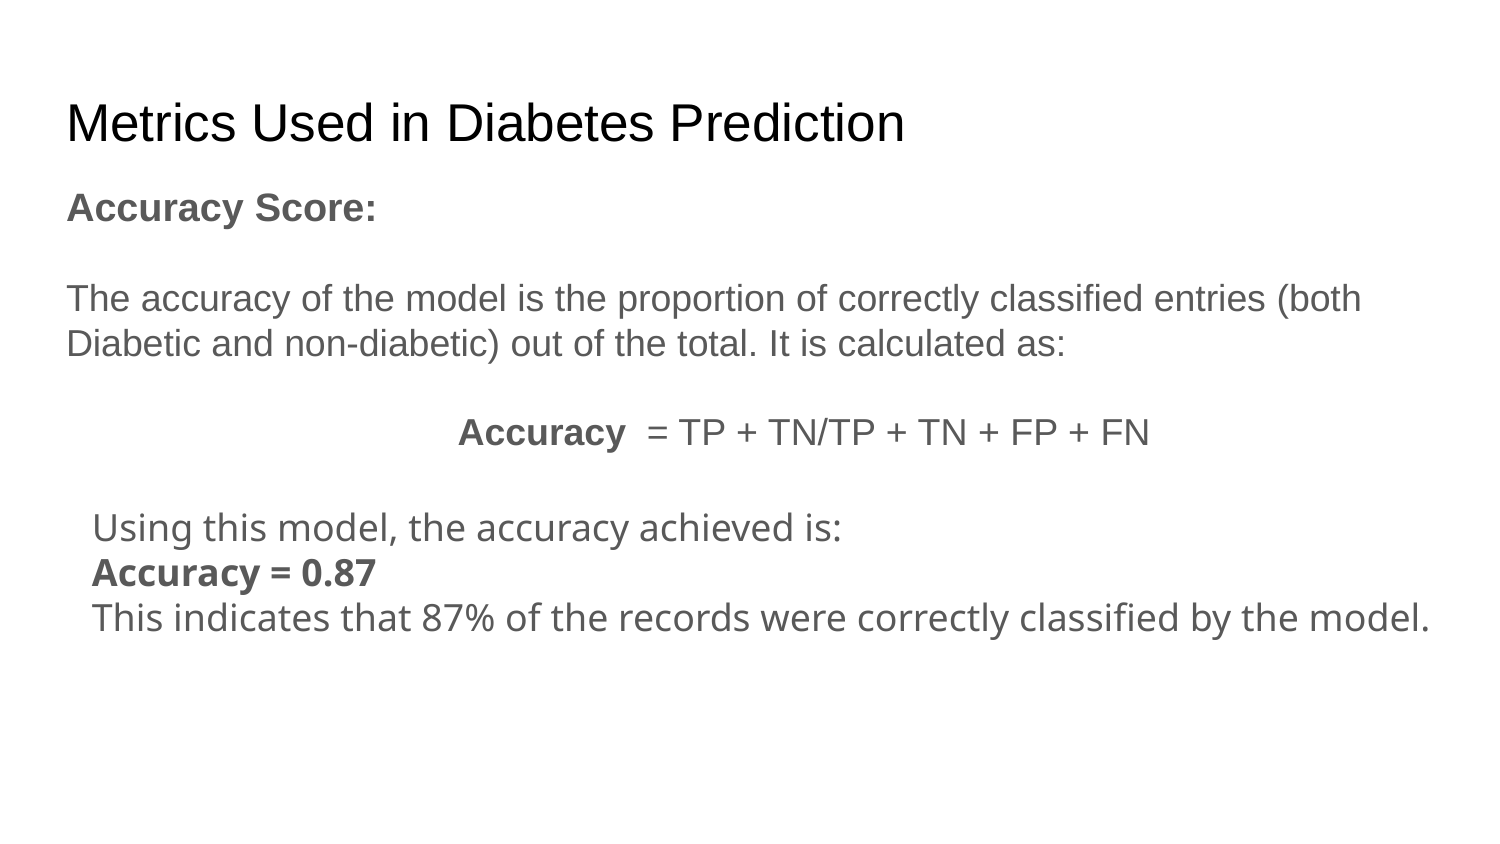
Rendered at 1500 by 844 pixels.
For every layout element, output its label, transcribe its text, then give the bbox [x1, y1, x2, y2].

title Metrics Used in Diabetes Prediction [51, 72, 1449, 166]
text_box Accuracy Score: The accuracy of the model is the proportion of correctly classified entries (both Diabetic and non-diabetic) out of the total. It is calculated as: Accuracy = TP + TN/TP + TN + FP + FN [51, 166, 1497, 468]
text_box Using this model, the accuracy achieved is: Accuracy = 0.87 This indicates that 87% of the records were correctly classified by the model. [76, 489, 1451, 655]
